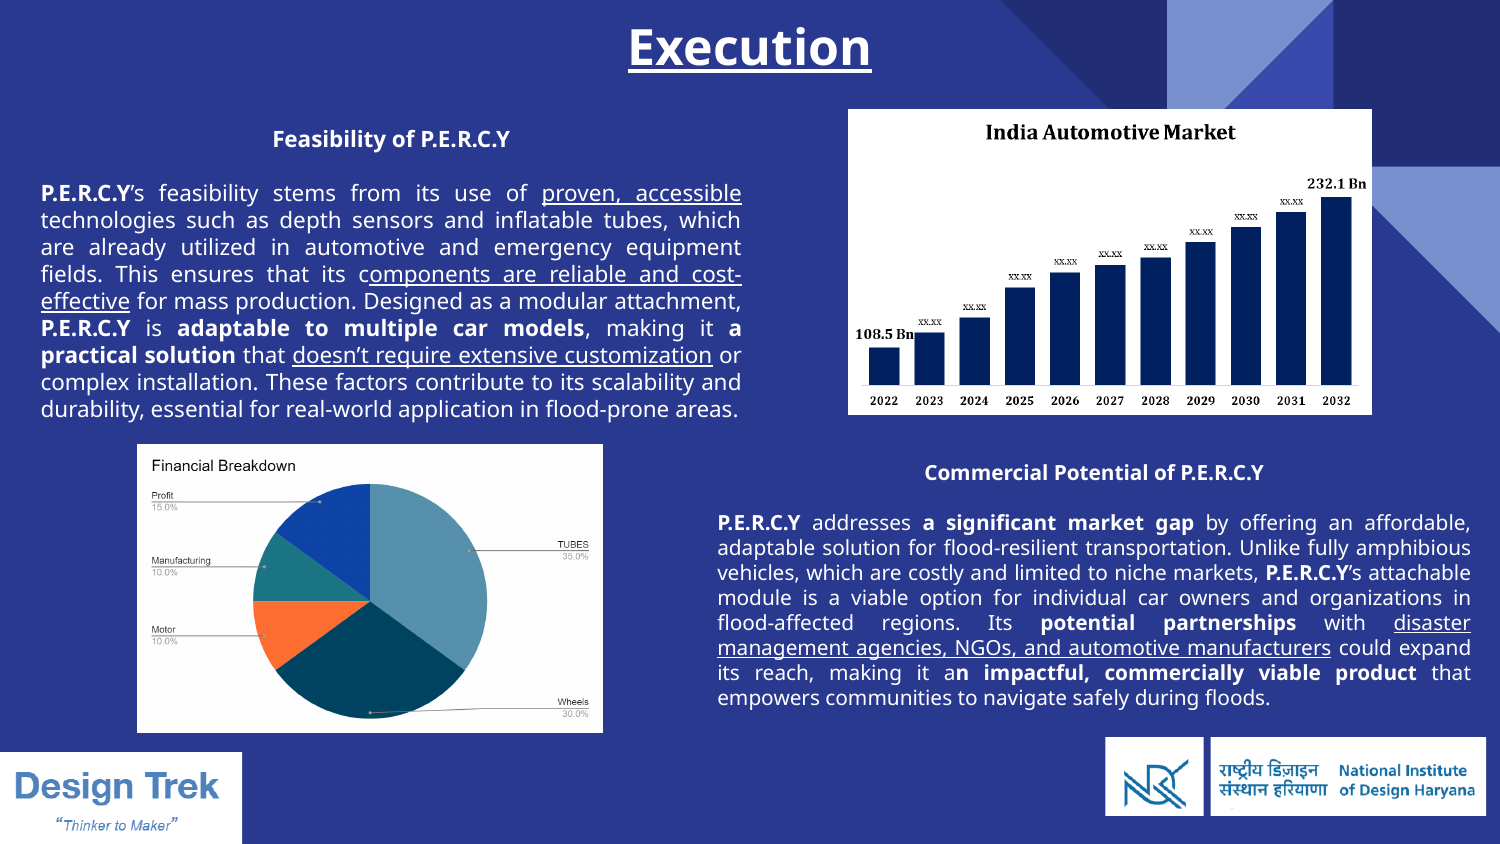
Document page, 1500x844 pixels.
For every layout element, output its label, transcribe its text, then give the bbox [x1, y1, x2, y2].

subtitle Feasibility of P.E.R.C.Y P.E.R.C.Y’s feasibility stems from its use of proven, accessible technologies such as depth sensors and inflatable tubes, which are already utilized in automotive and emergency equipment fields. This ensures that its components are reliable and cost-effective for mass production. Designed as a modular attachment, P.E.R.C.Y is adaptable to multiple car models, making it a practical solution that doesn’t require extensive customization or complex installation. These factors contribute to its scalability and durability, essential for real-world application in flood-prone areas. [25, 109, 758, 445]
picture [848, 109, 1372, 416]
subtitle Execution [25, 0, 1475, 130]
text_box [0, 736, 1487, 844]
subtitle Commercial Potential of P.E.R.C.Y P.E.R.C.Y addresses a significant market gap by offering an affordable, adaptable solution for flood-resilient transportation. Unlike fully amphibious vehicles, which are costly and limited to niche markets, P.E.R.C.Y’s attachable module is a viable option for individual car owners and organizations in flood-affected regions. Its potential partnerships with disaster management agencies, NGOs, and automotive manufacturers could expand its reach, making it an impactful, commercially viable product that empowers communities to navigate safely during floods. [702, 444, 1487, 736]
picture [137, 444, 604, 733]
